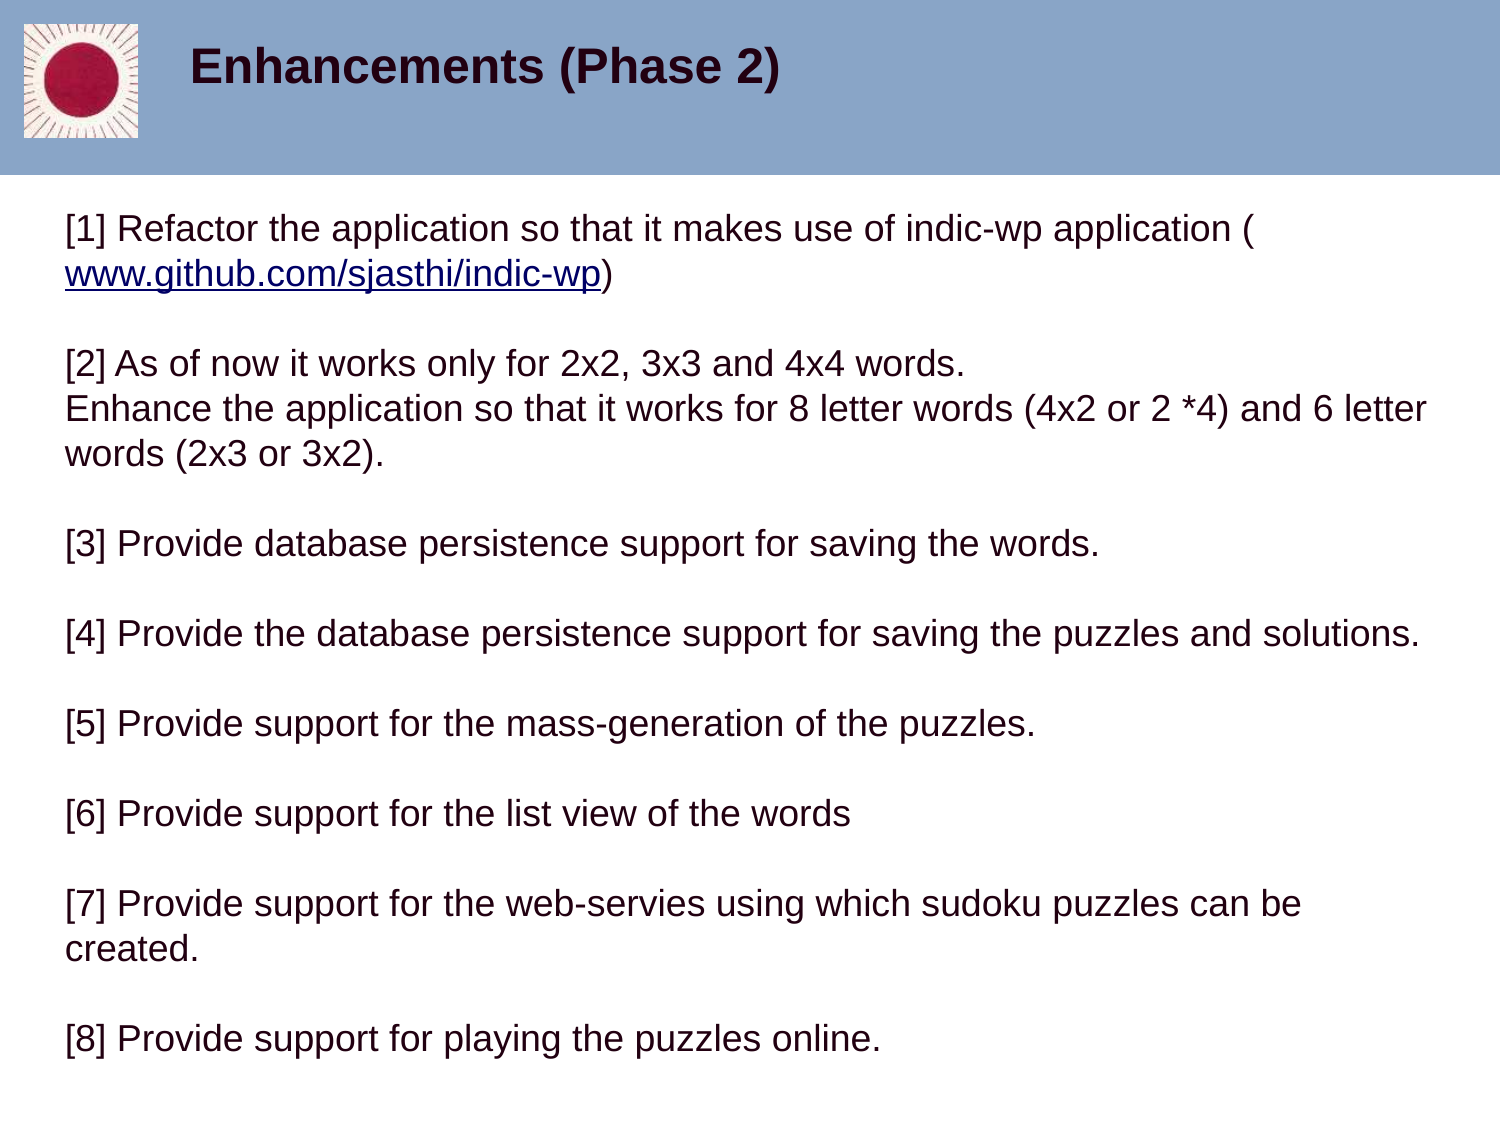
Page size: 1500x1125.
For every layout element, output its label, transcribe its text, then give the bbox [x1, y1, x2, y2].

text_box Enhancements (Phase 2) [174, 25, 1487, 101]
picture [24, 24, 138, 138]
text_box [1] Refactor the application so that it makes use of indic-wp application (www.github.com/sjasthi/indic-wp) [2] As of now it works only for 2x2, 3x3 and 4x4 words. Enhance the application so that it works for 8 letter words (4x2 or 2 *4) and 6 letter words (2x3 or 3x2). [3] Provide database persistence support for saving the words. [4] Provide the database persistence support for saving the puzzles and solutions. [5] Provide support for the mass-generation of the puzzles. [6] Provide support for the list view of the words [7] Provide support for the web-servies using which sudoku puzzles can be created. [8] Provide support for playing the puzzles online. [50, 196, 1450, 1125]
